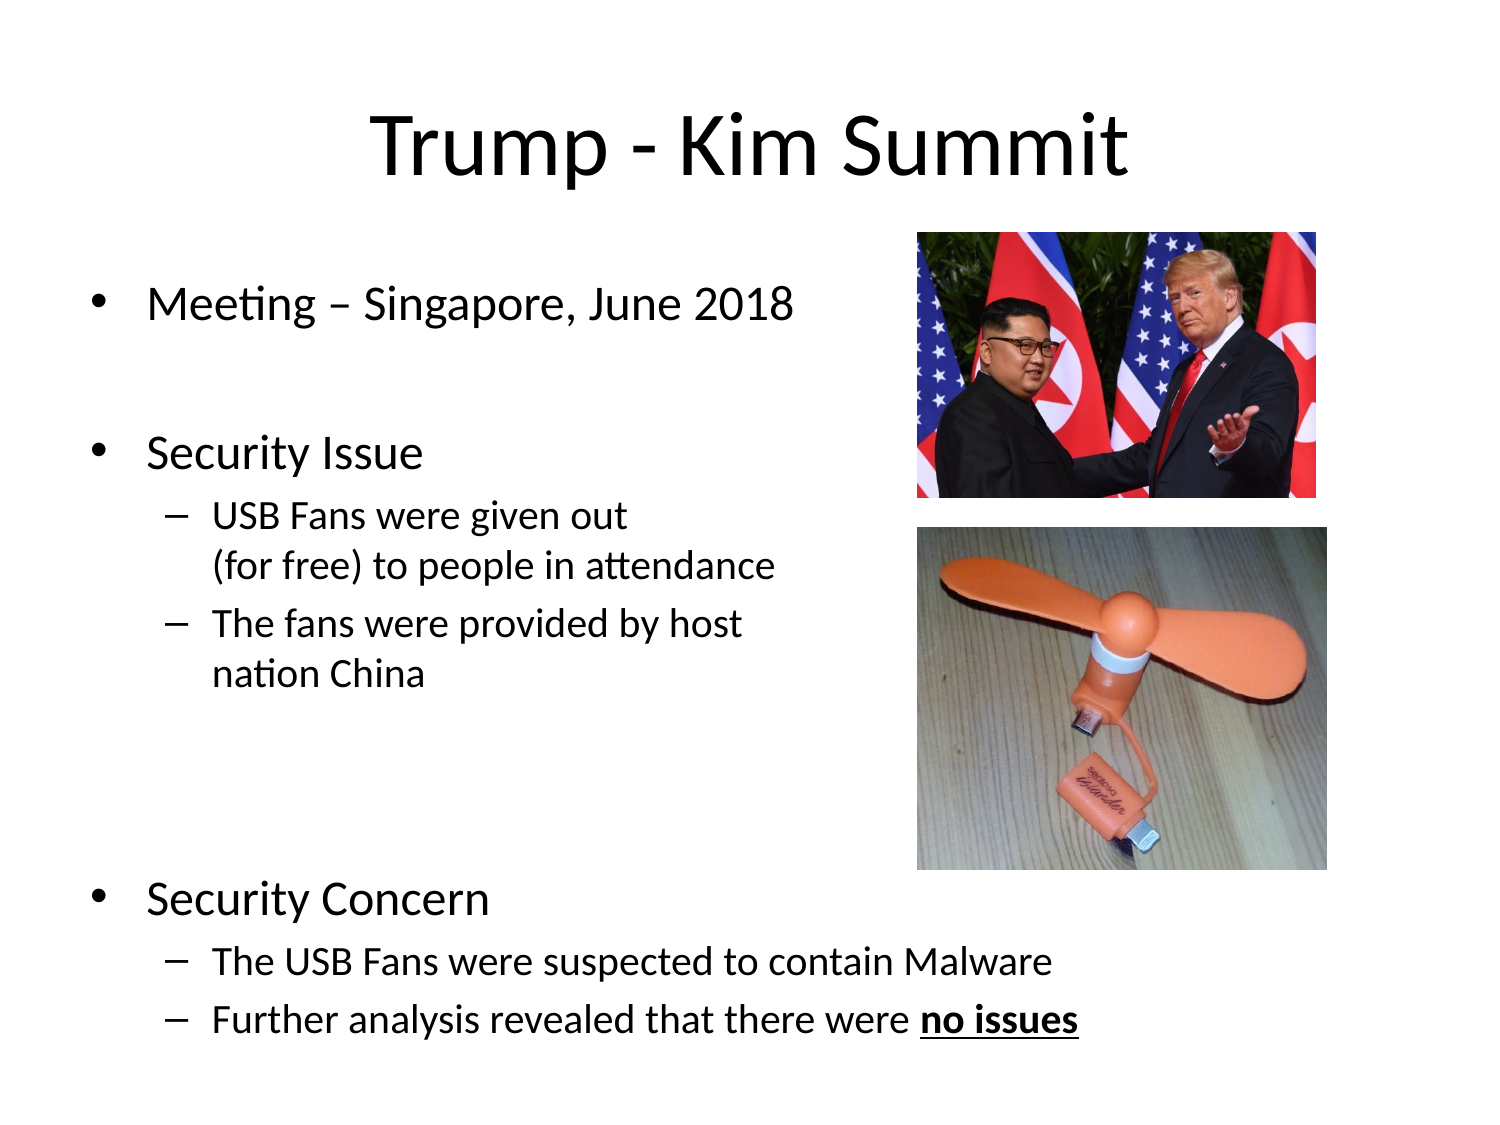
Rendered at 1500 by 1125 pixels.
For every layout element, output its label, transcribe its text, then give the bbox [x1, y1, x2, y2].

picture [917, 527, 1327, 870]
list Meeting – Singapore, June 2018 Security Issue USB Fans were given out (for free) to people in attendance The fans were provided by host nation China Security Concern The USB Fans were suspected to contain Malware Further analysis revealed that there were no issues [75, 262, 1425, 1005]
picture [917, 232, 1317, 499]
title Trump - Kim Summit [75, 45, 1425, 233]
